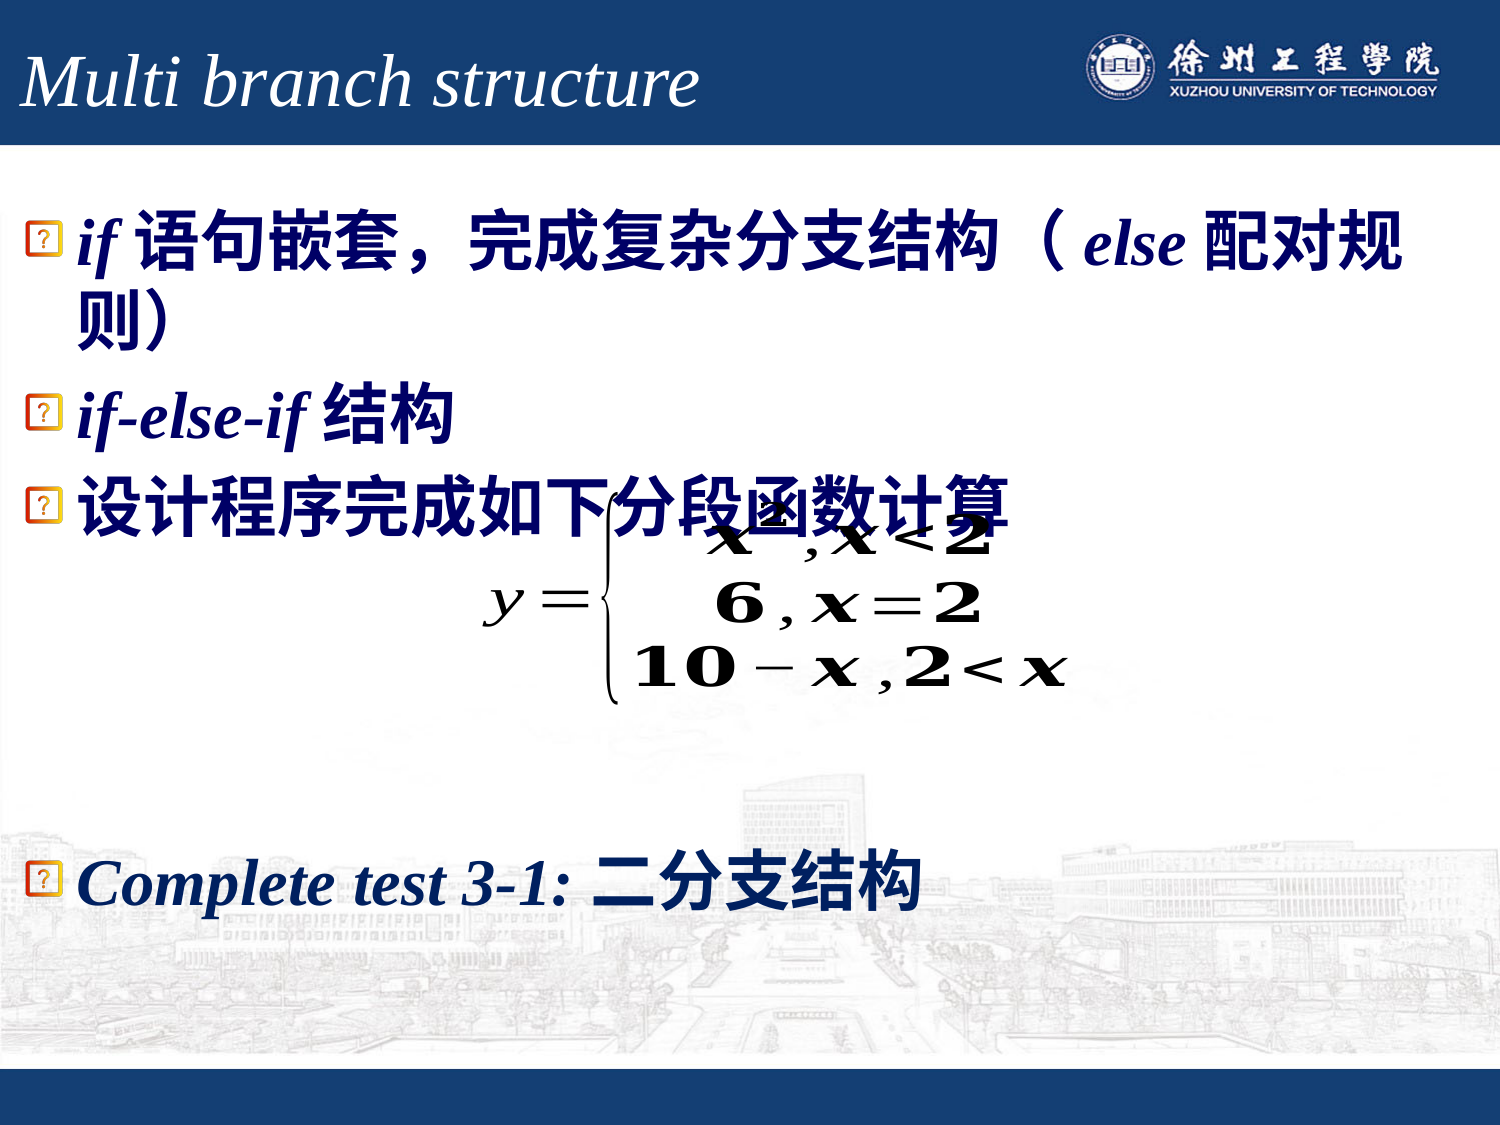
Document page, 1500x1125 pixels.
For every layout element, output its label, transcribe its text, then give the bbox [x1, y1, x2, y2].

picture [20, 388, 68, 436]
picture [20, 855, 68, 902]
picture [20, 481, 68, 529]
list if语句嵌套，完成复杂分支结构（else配对规则） if-else-if结构 设计程序完成如下分段函数计算 Complete test 3-1:二分支结构 [5, 191, 1500, 1062]
picture [0, 0, 1500, 1125]
title Multi branch structure [5, 23, 1084, 123]
picture [20, 215, 68, 262]
